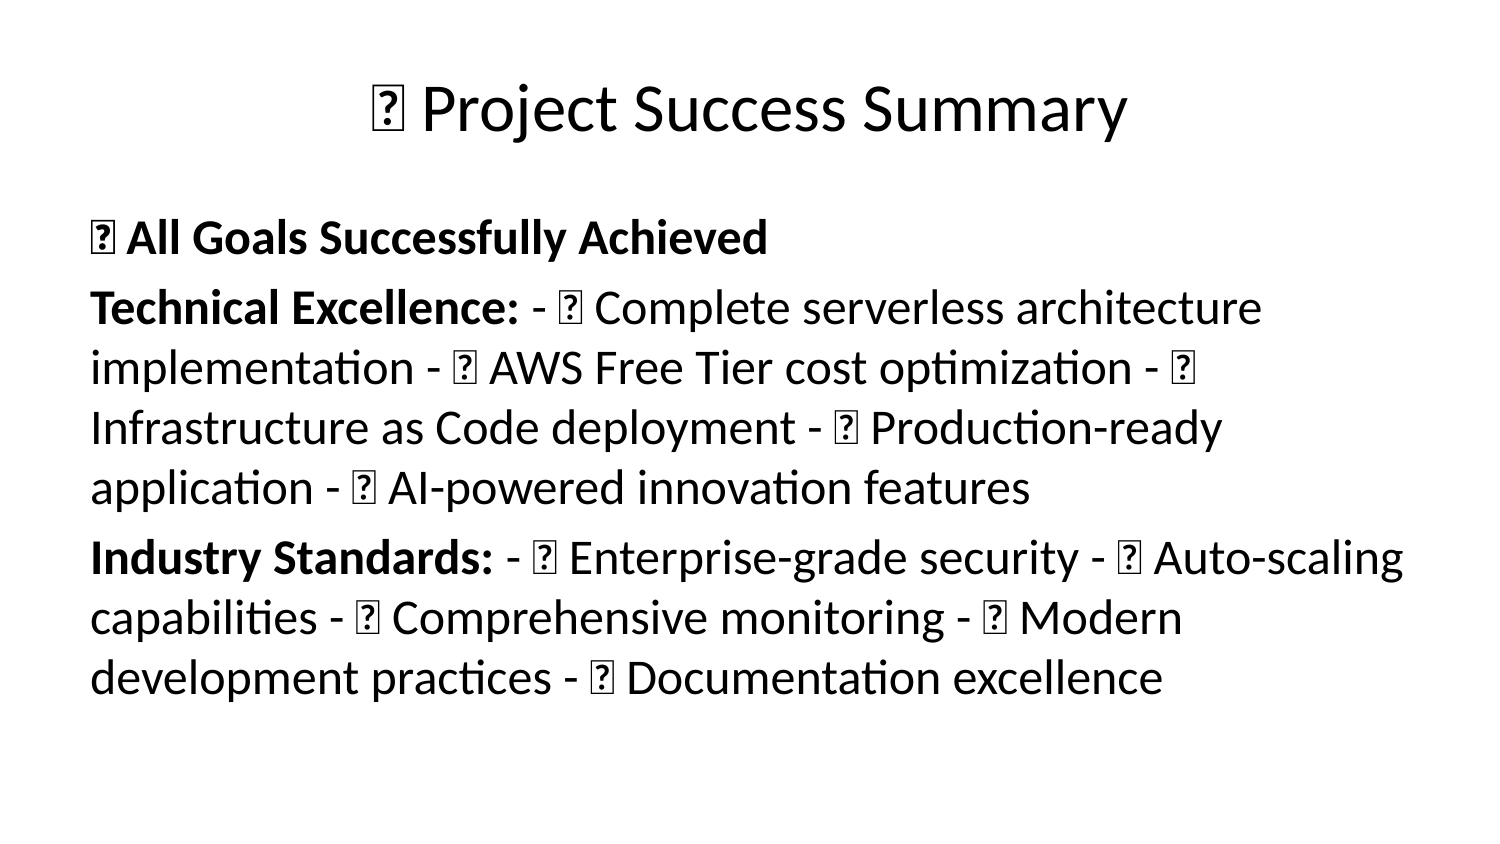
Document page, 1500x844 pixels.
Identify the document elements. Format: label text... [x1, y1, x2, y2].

title 🎯 Project Success Summary [75, 33, 1425, 175]
list ✅ All Goals Successfully Achieved Technical Excellence: - ✅ Complete serverless architecture implementation - ✅ AWS Free Tier cost optimization - ✅ Infrastructure as Code deployment - ✅ Production-ready application - ✅ AI-powered innovation features Industry Standards: - ✅ Enterprise-grade security - ✅ Auto-scaling capabilities - ✅ Comprehensive monitoring - ✅ Modern development practices - ✅ Documentation excellence [75, 196, 1425, 754]
